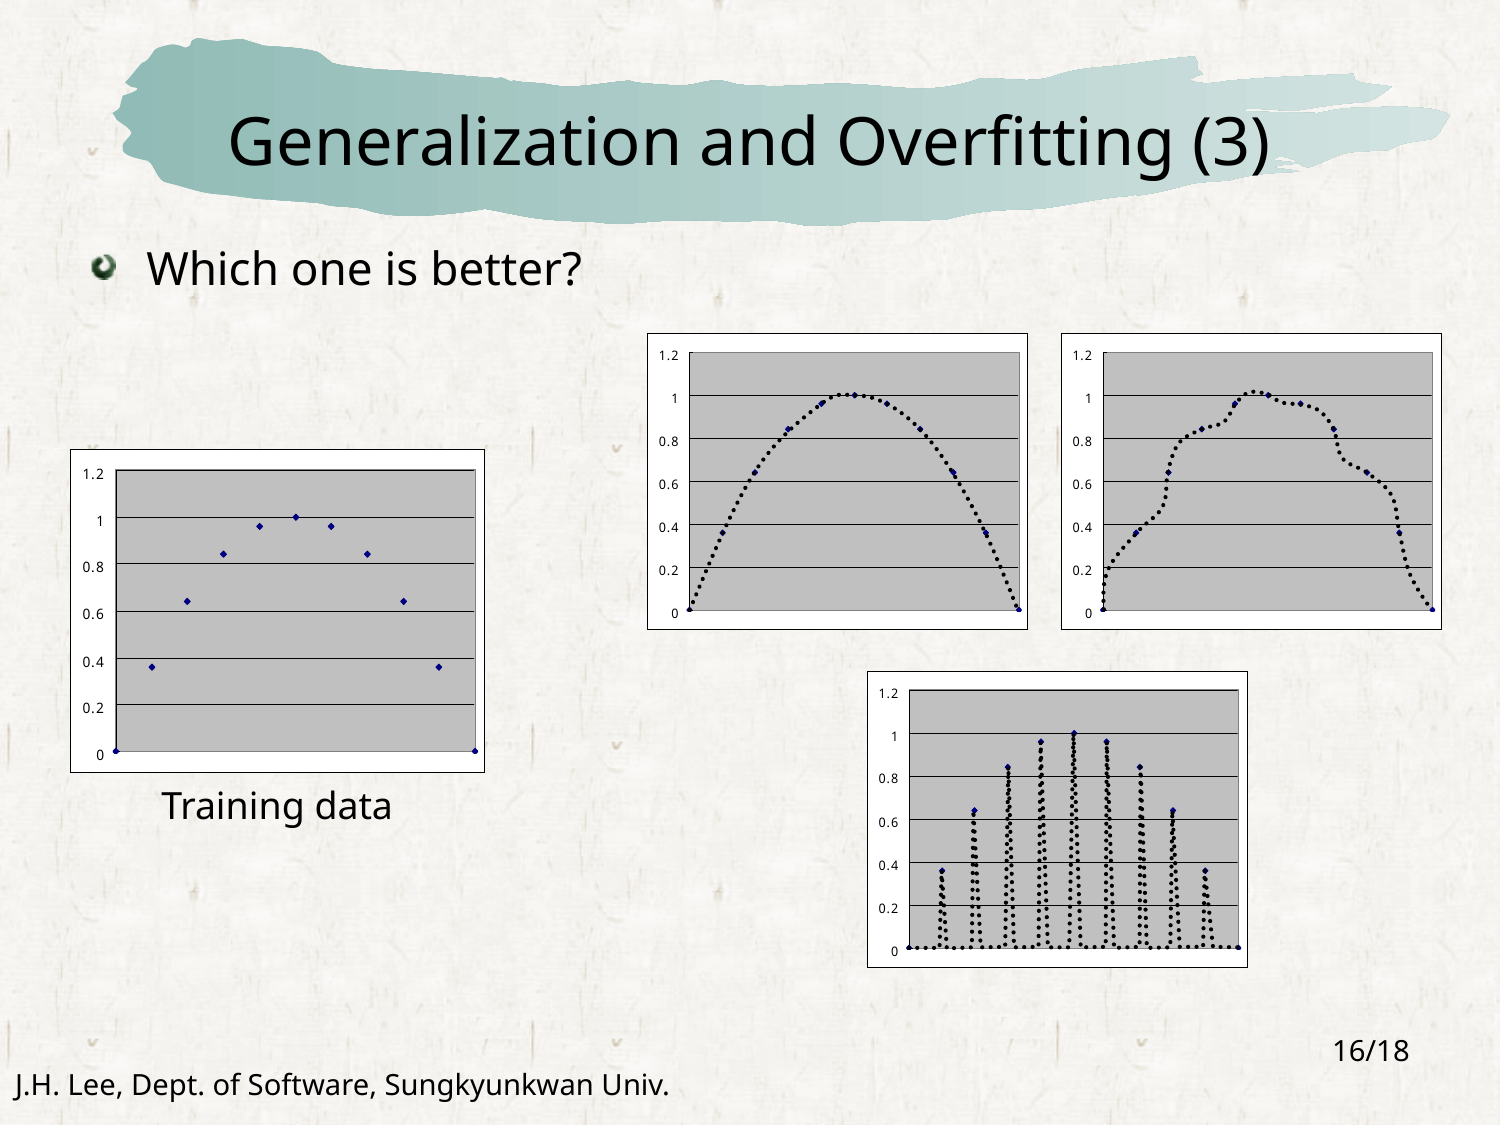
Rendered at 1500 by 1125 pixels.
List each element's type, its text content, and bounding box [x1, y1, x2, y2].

list Which one is better? [75, 231, 1425, 1005]
picture [0, 0, 1500, 1125]
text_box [861, 666, 1253, 972]
slide_number 16/18 [1074, 1024, 1426, 1103]
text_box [1055, 328, 1447, 634]
footer J.H. Lee, Dept. of Software, Sungkyunkwan Univ. [0, 1058, 762, 1102]
text_box Training data [146, 787, 409, 835]
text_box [642, 328, 1033, 634]
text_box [64, 443, 491, 778]
title Generalization and Overfitting (3) [75, 45, 1425, 231]
